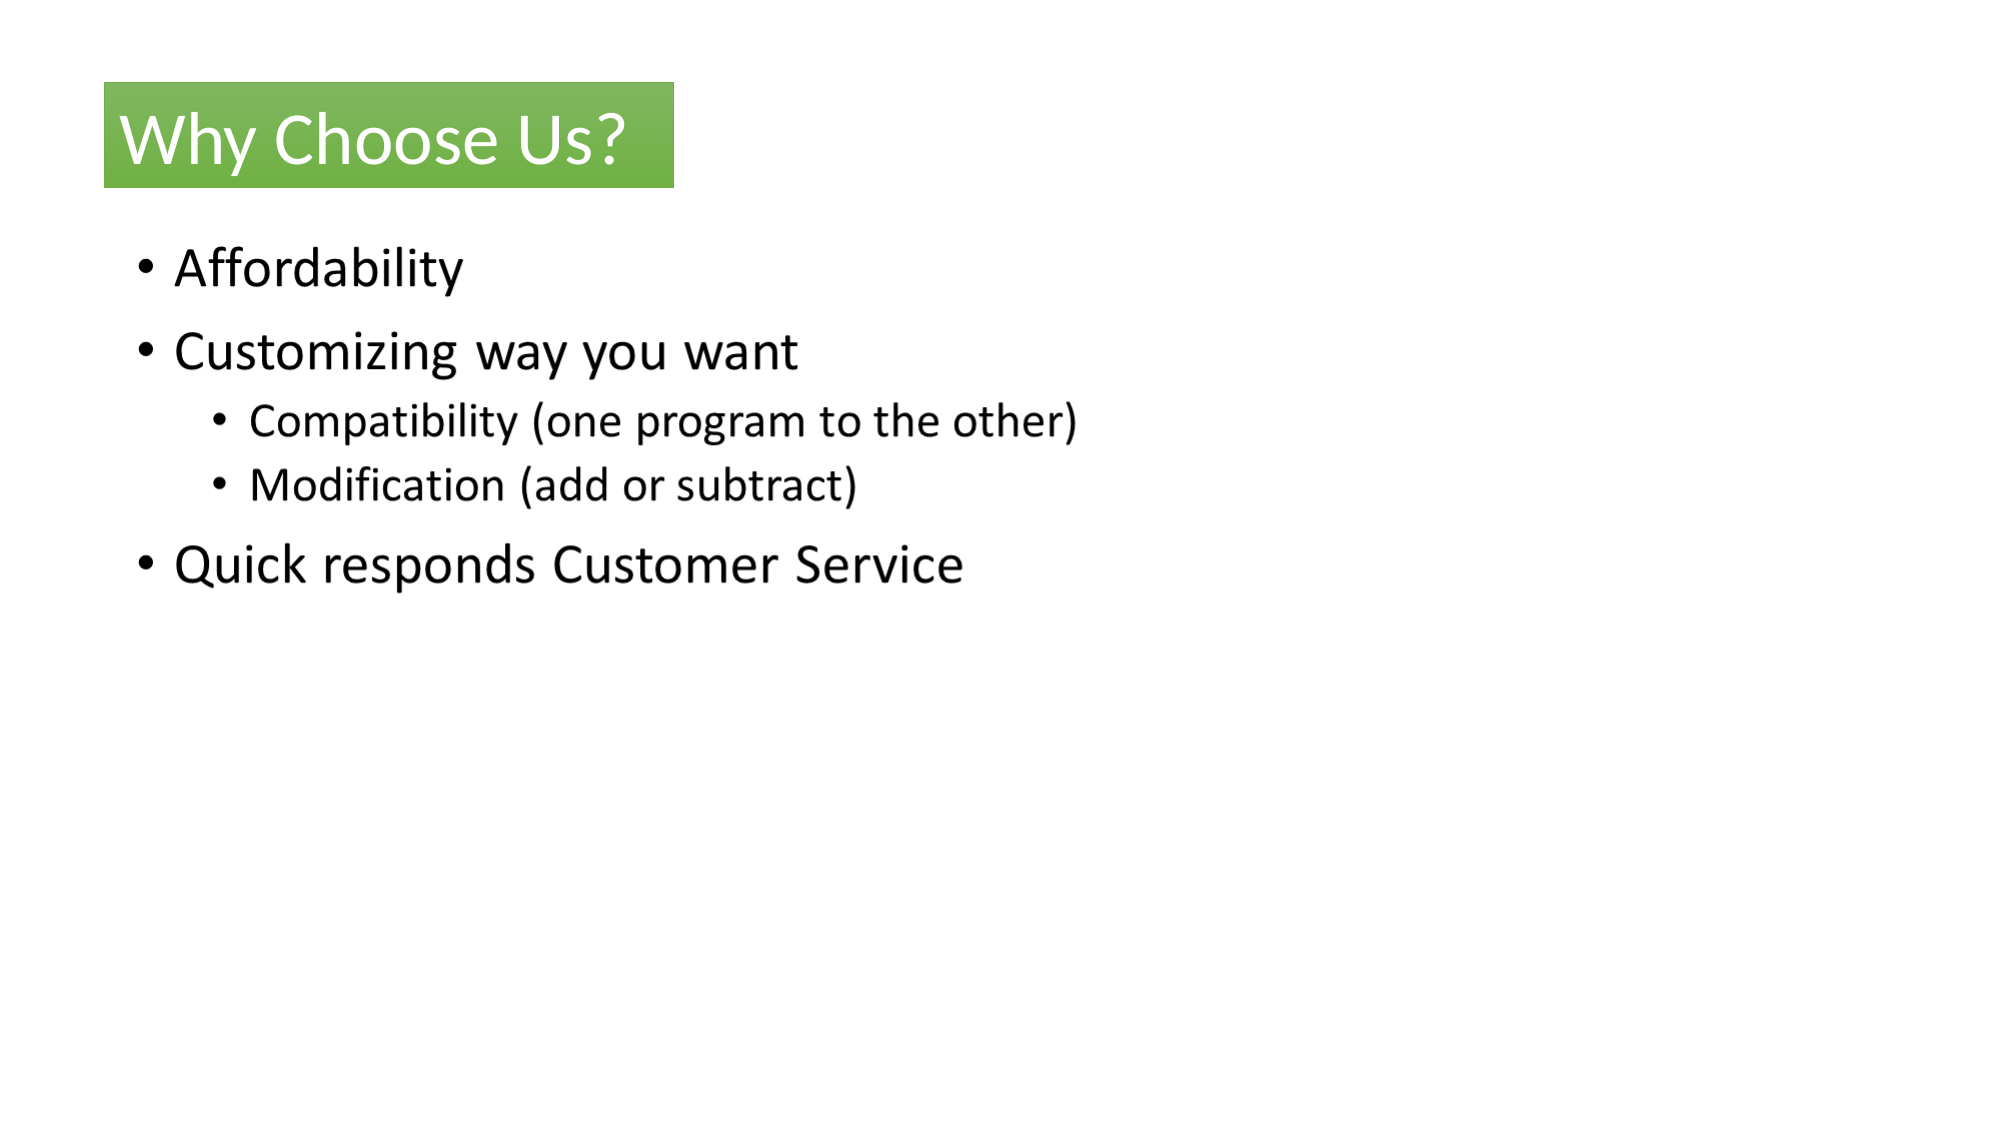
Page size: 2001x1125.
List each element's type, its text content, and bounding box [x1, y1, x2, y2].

text_box Why Choose Us? [104, 82, 674, 188]
picture [103, 214, 1847, 945]
